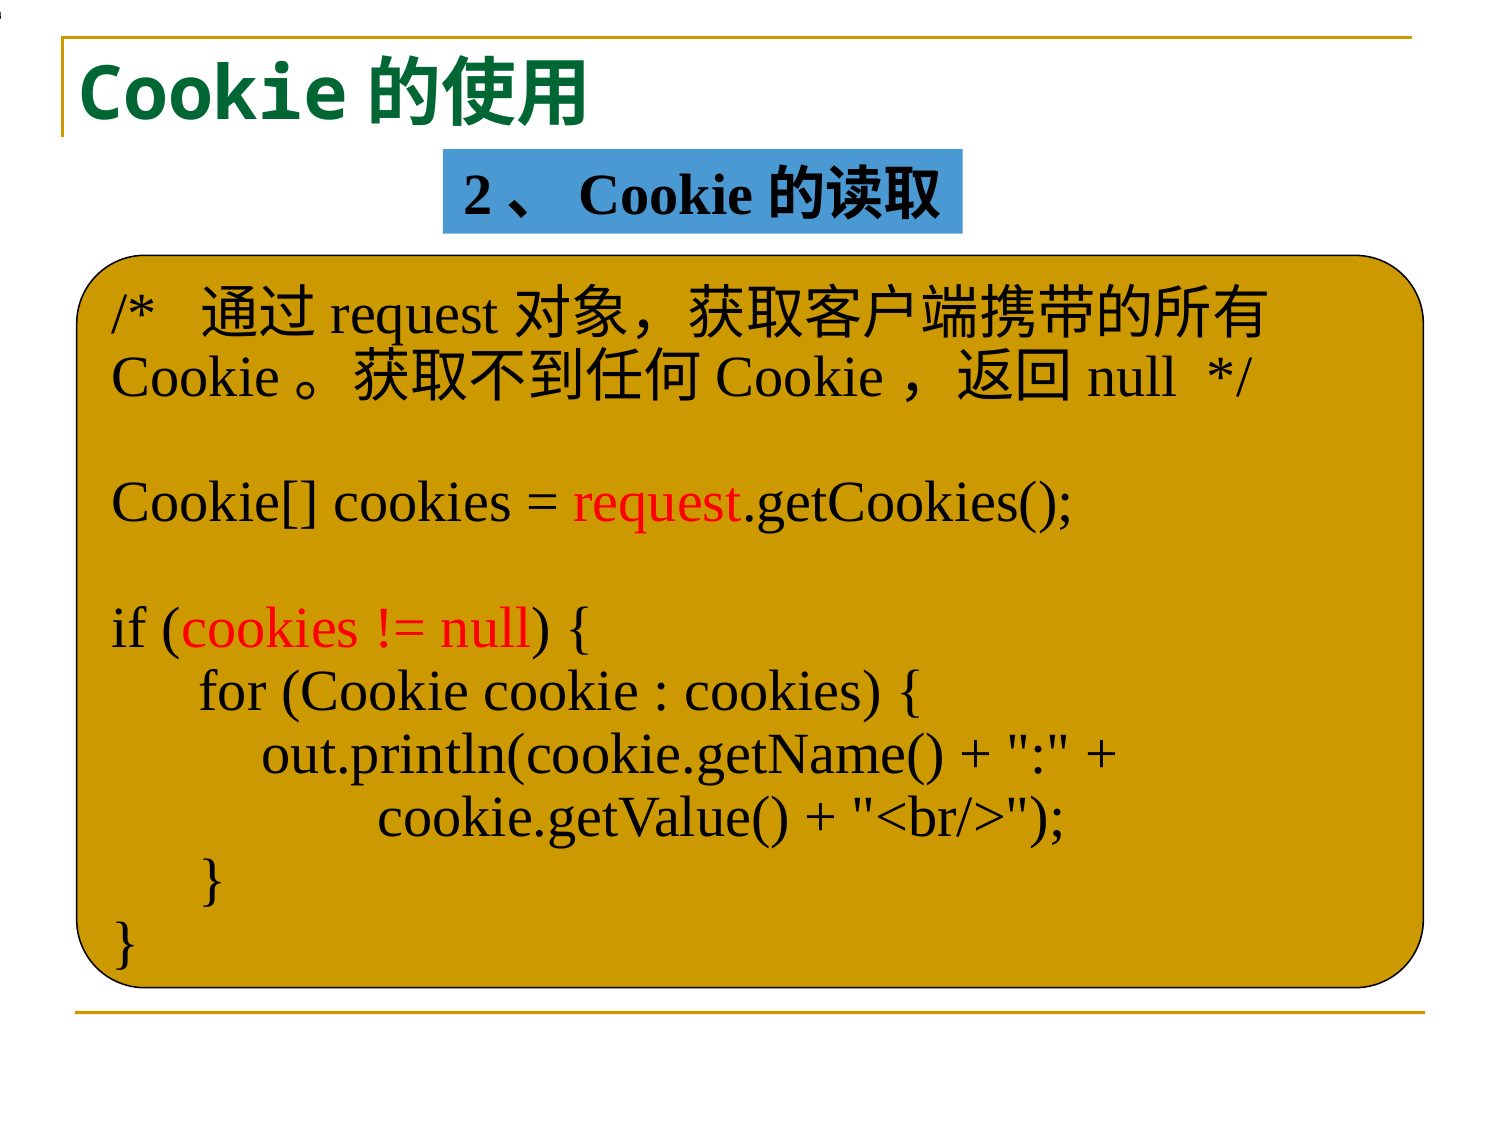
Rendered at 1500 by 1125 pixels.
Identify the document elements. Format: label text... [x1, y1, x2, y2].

title Cookie的使用 [63, 0, 987, 142]
text_box /* 通过request对象，获取客户端携带的所有Cookie。获取不到任何Cookie，返回null */ Cookie[] cookies = request.getCookies(); if (cookies != null) { for (Cookie cookie : cookies) { out.println(cookie.getName() + ":" + cookie.getValue() + "<br/>"); } } [76, 255, 1424, 988]
text_box 2、Cookie的读取 [442, 149, 963, 234]
